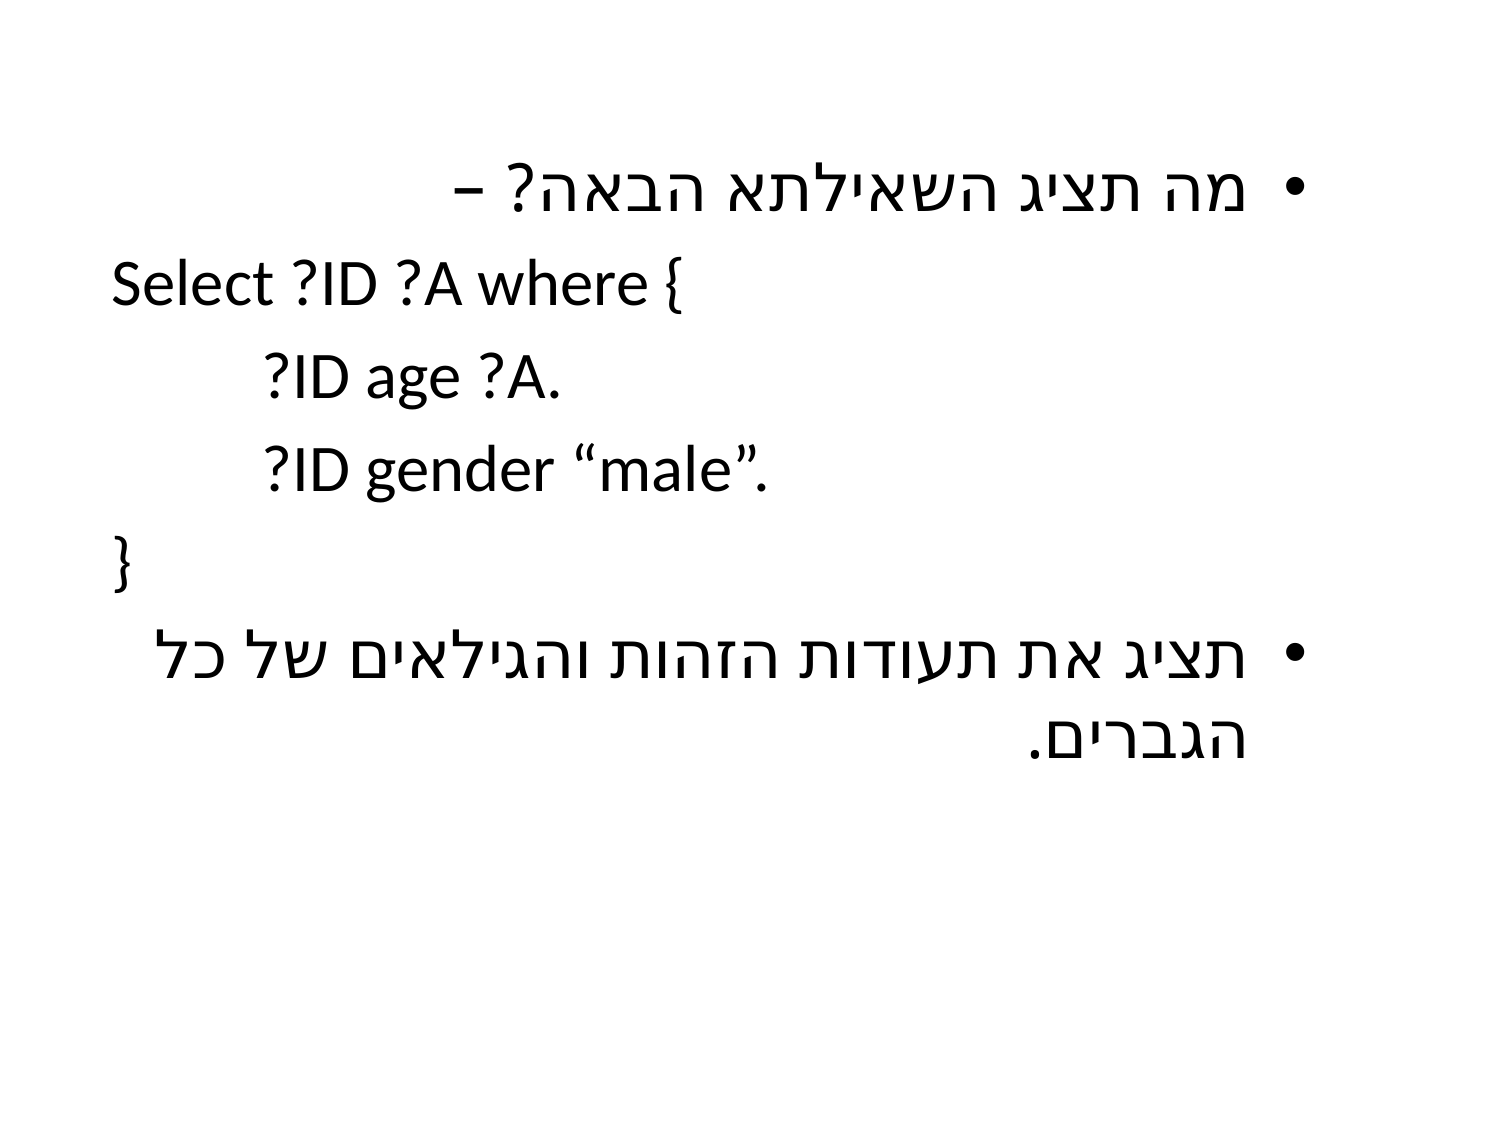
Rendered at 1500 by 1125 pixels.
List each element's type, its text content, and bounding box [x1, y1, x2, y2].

list מה תציג השאילתא הבאה? – Select ?ID ?A where { ?ID age ?A. ?ID gender “male”. } תציג את תעודות הזהות והגילאים של כל הגברים. [96, 137, 1322, 863]
